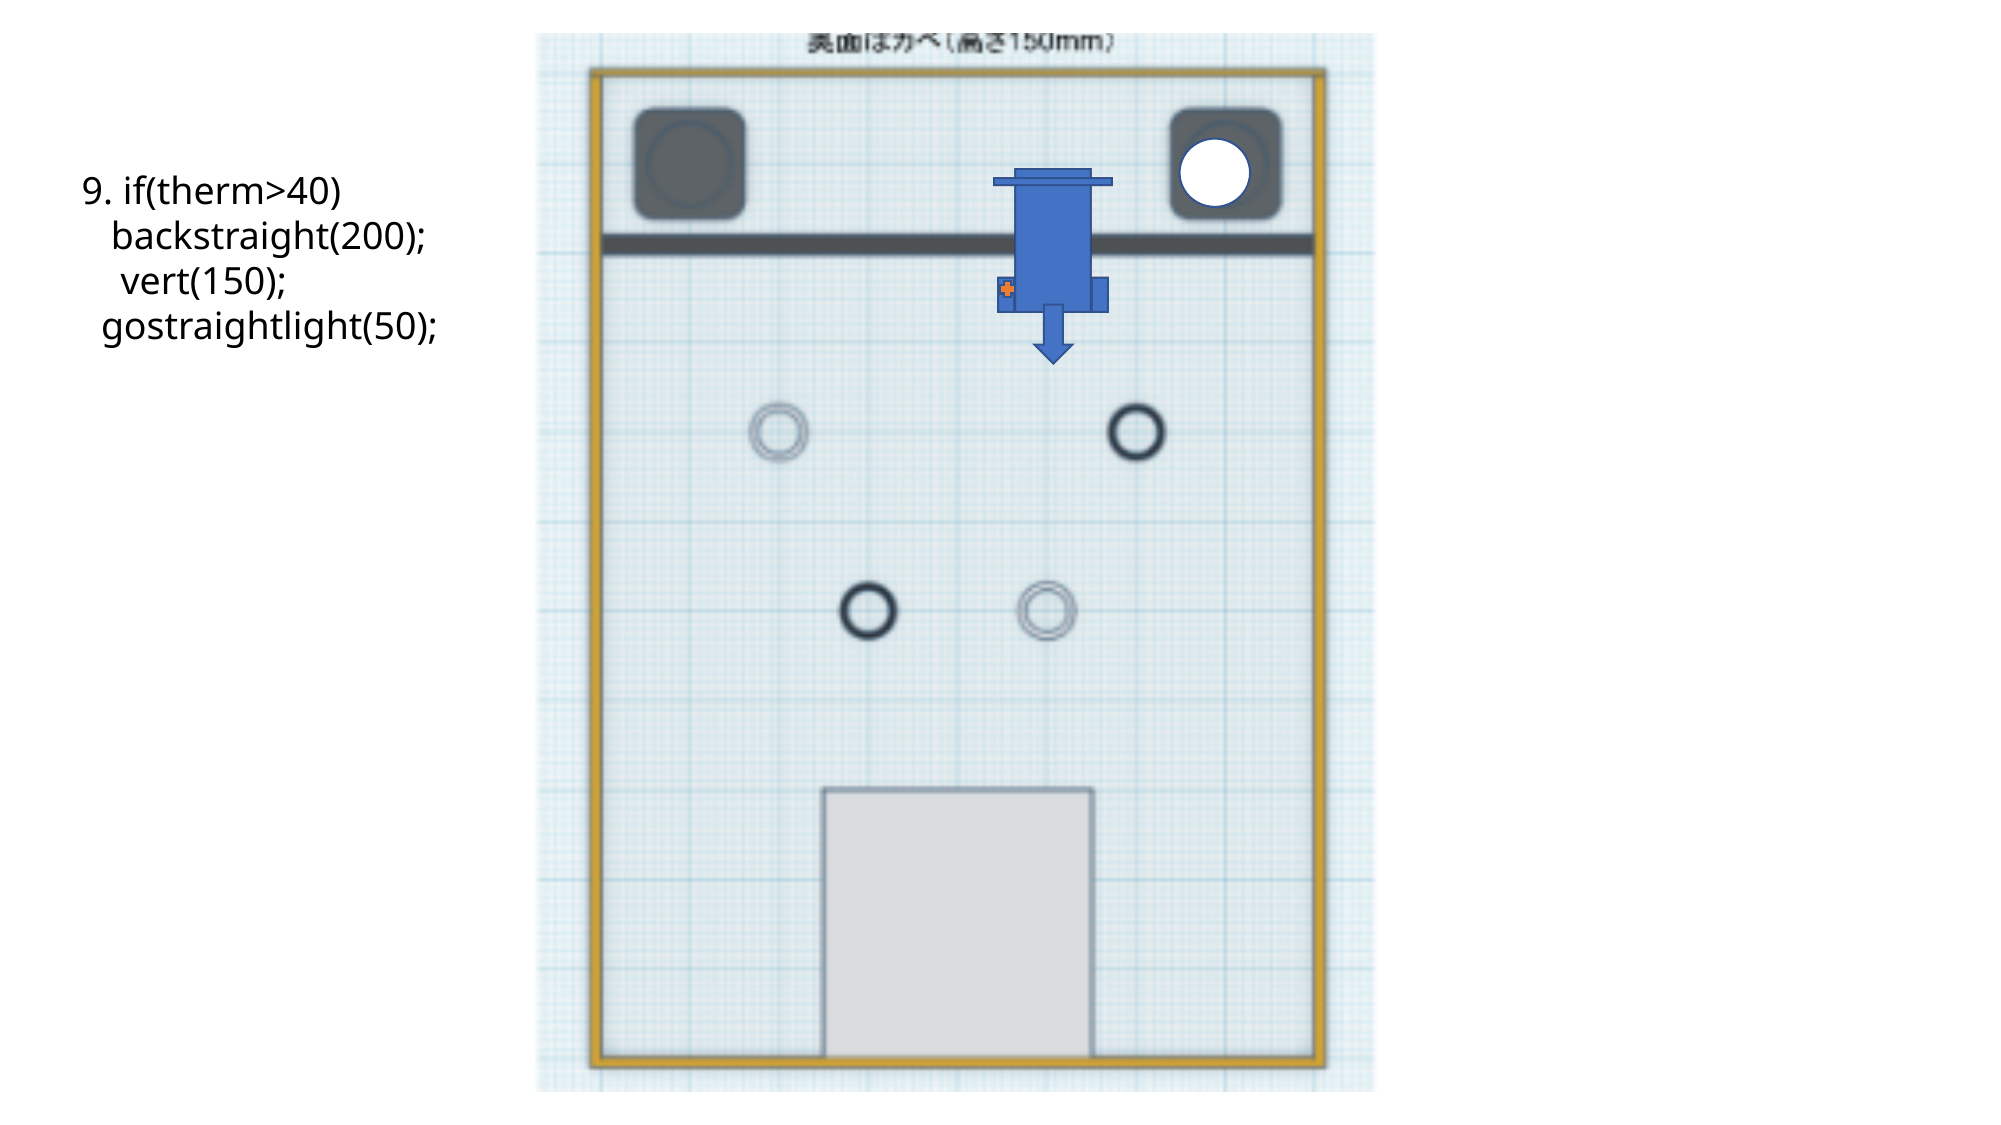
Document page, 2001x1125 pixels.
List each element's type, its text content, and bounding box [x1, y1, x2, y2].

text_box 9. if(therm>40) backstraight(200); vert(150); gostraightlight(50); [66, 159, 454, 355]
picture [530, 33, 1416, 1092]
